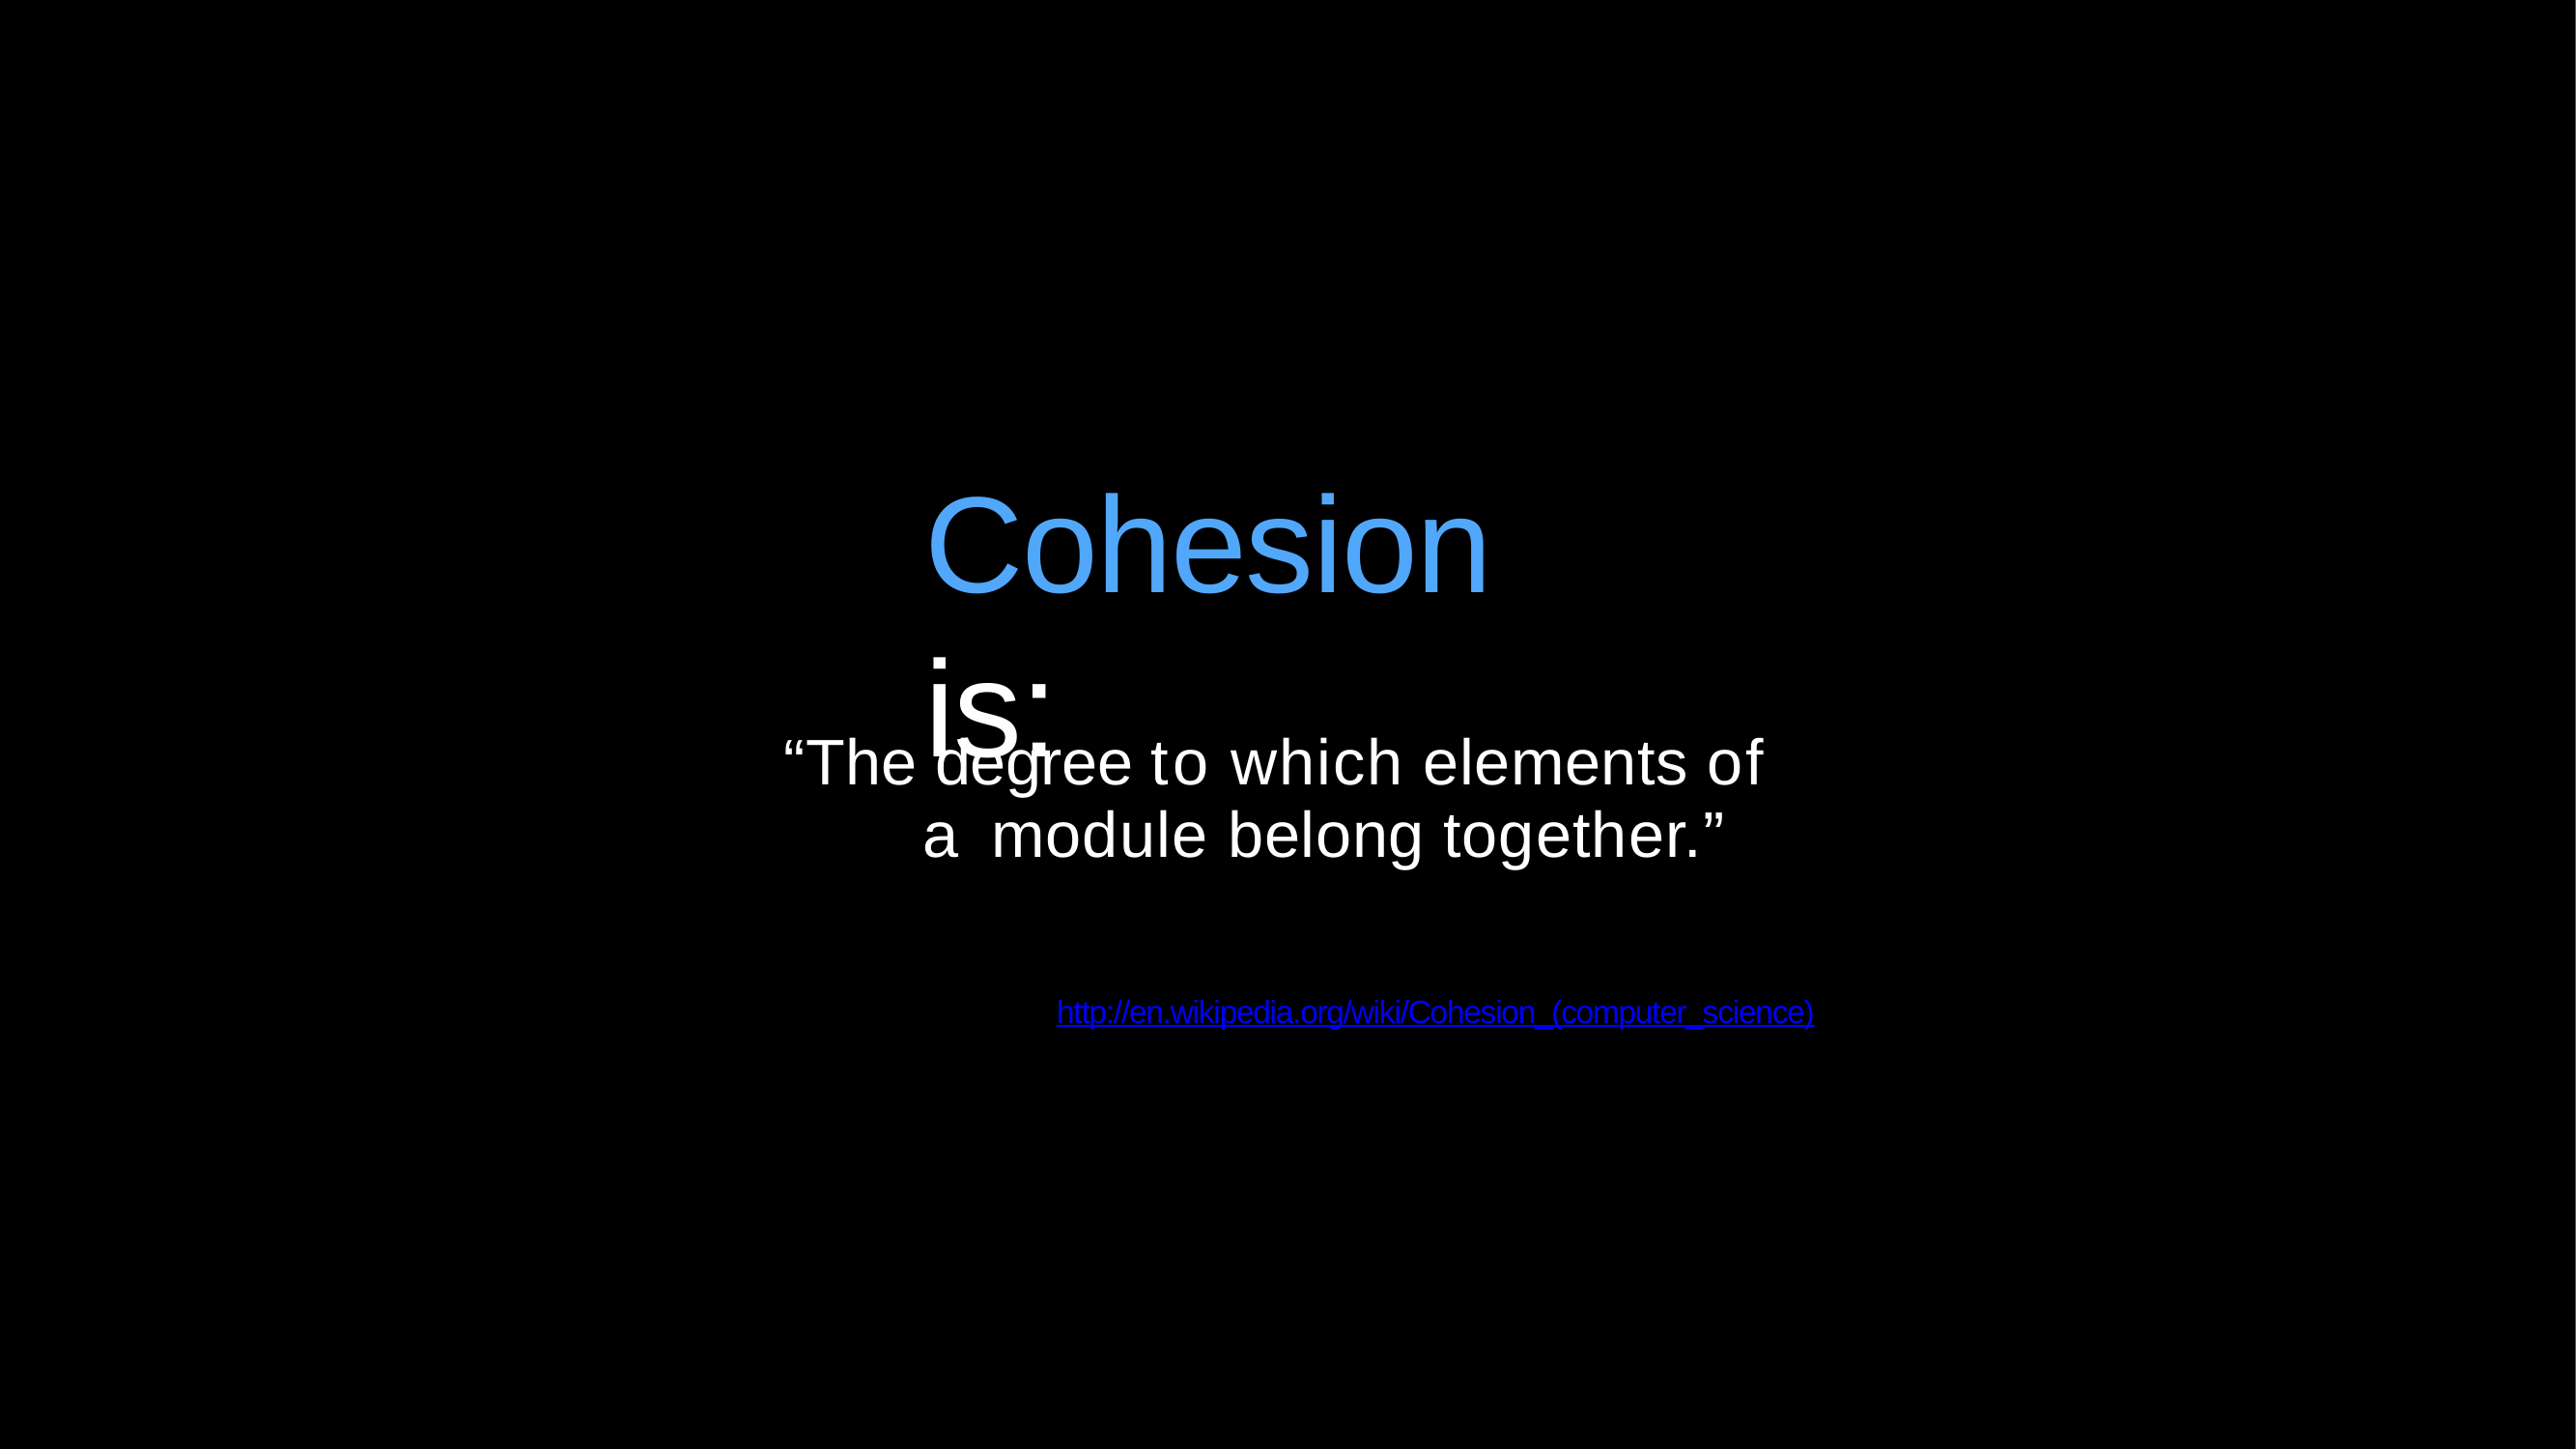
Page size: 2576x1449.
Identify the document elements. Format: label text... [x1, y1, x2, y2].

text_box “The degree to which elements of a module belong together.” [781, 716, 1794, 870]
text_box http://en.wikipedia.org/wiki/Cohesion_(computer_science) [1055, 988, 1825, 1030]
title Cohesion is: [922, 453, 1654, 716]
